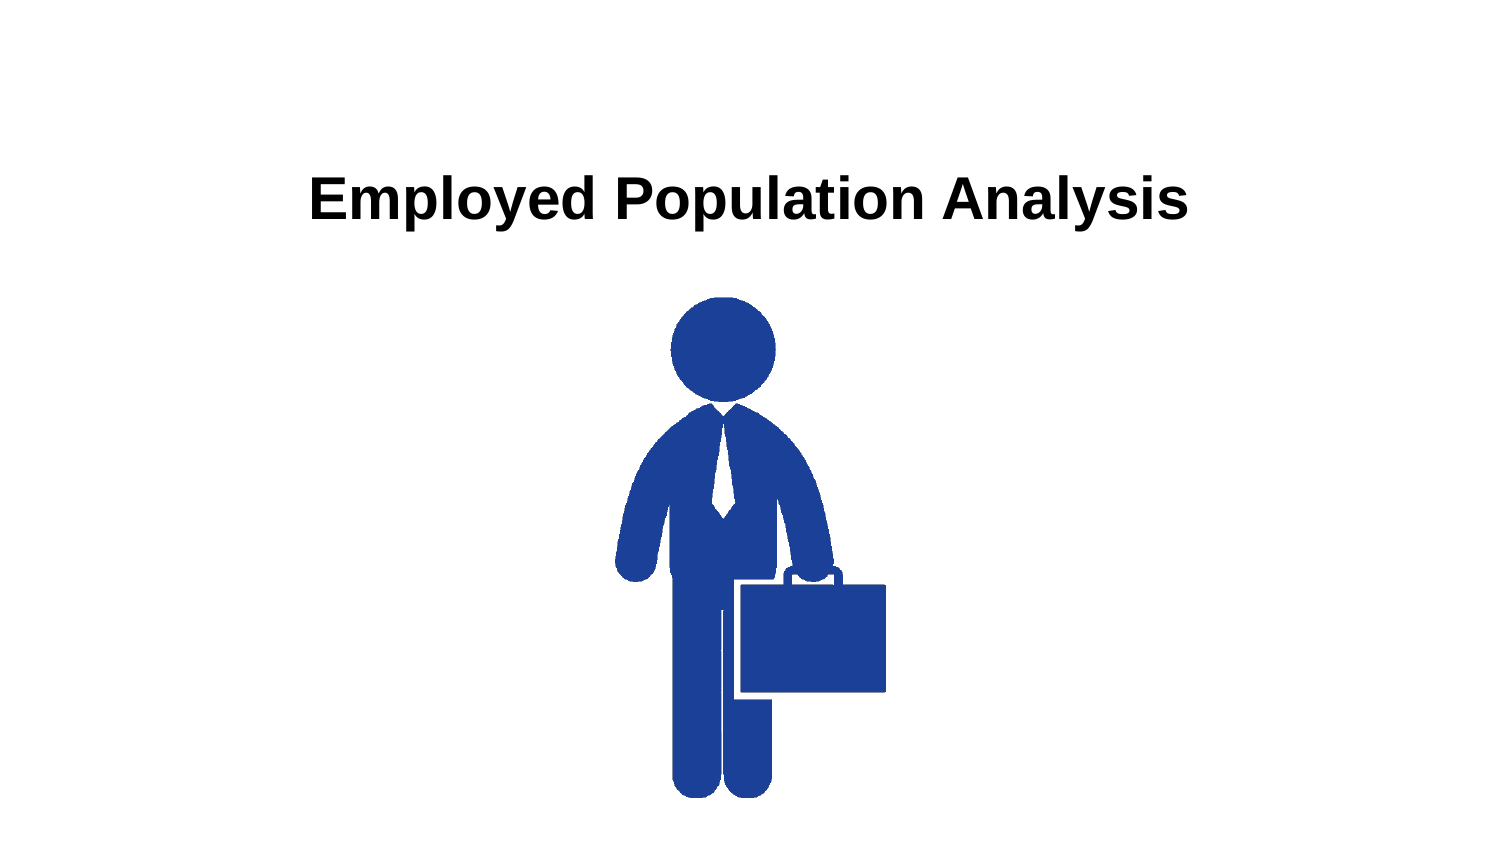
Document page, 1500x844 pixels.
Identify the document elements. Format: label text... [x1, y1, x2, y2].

list Employed Population Analysis [51, 133, 1449, 463]
picture [469, 265, 1031, 826]
